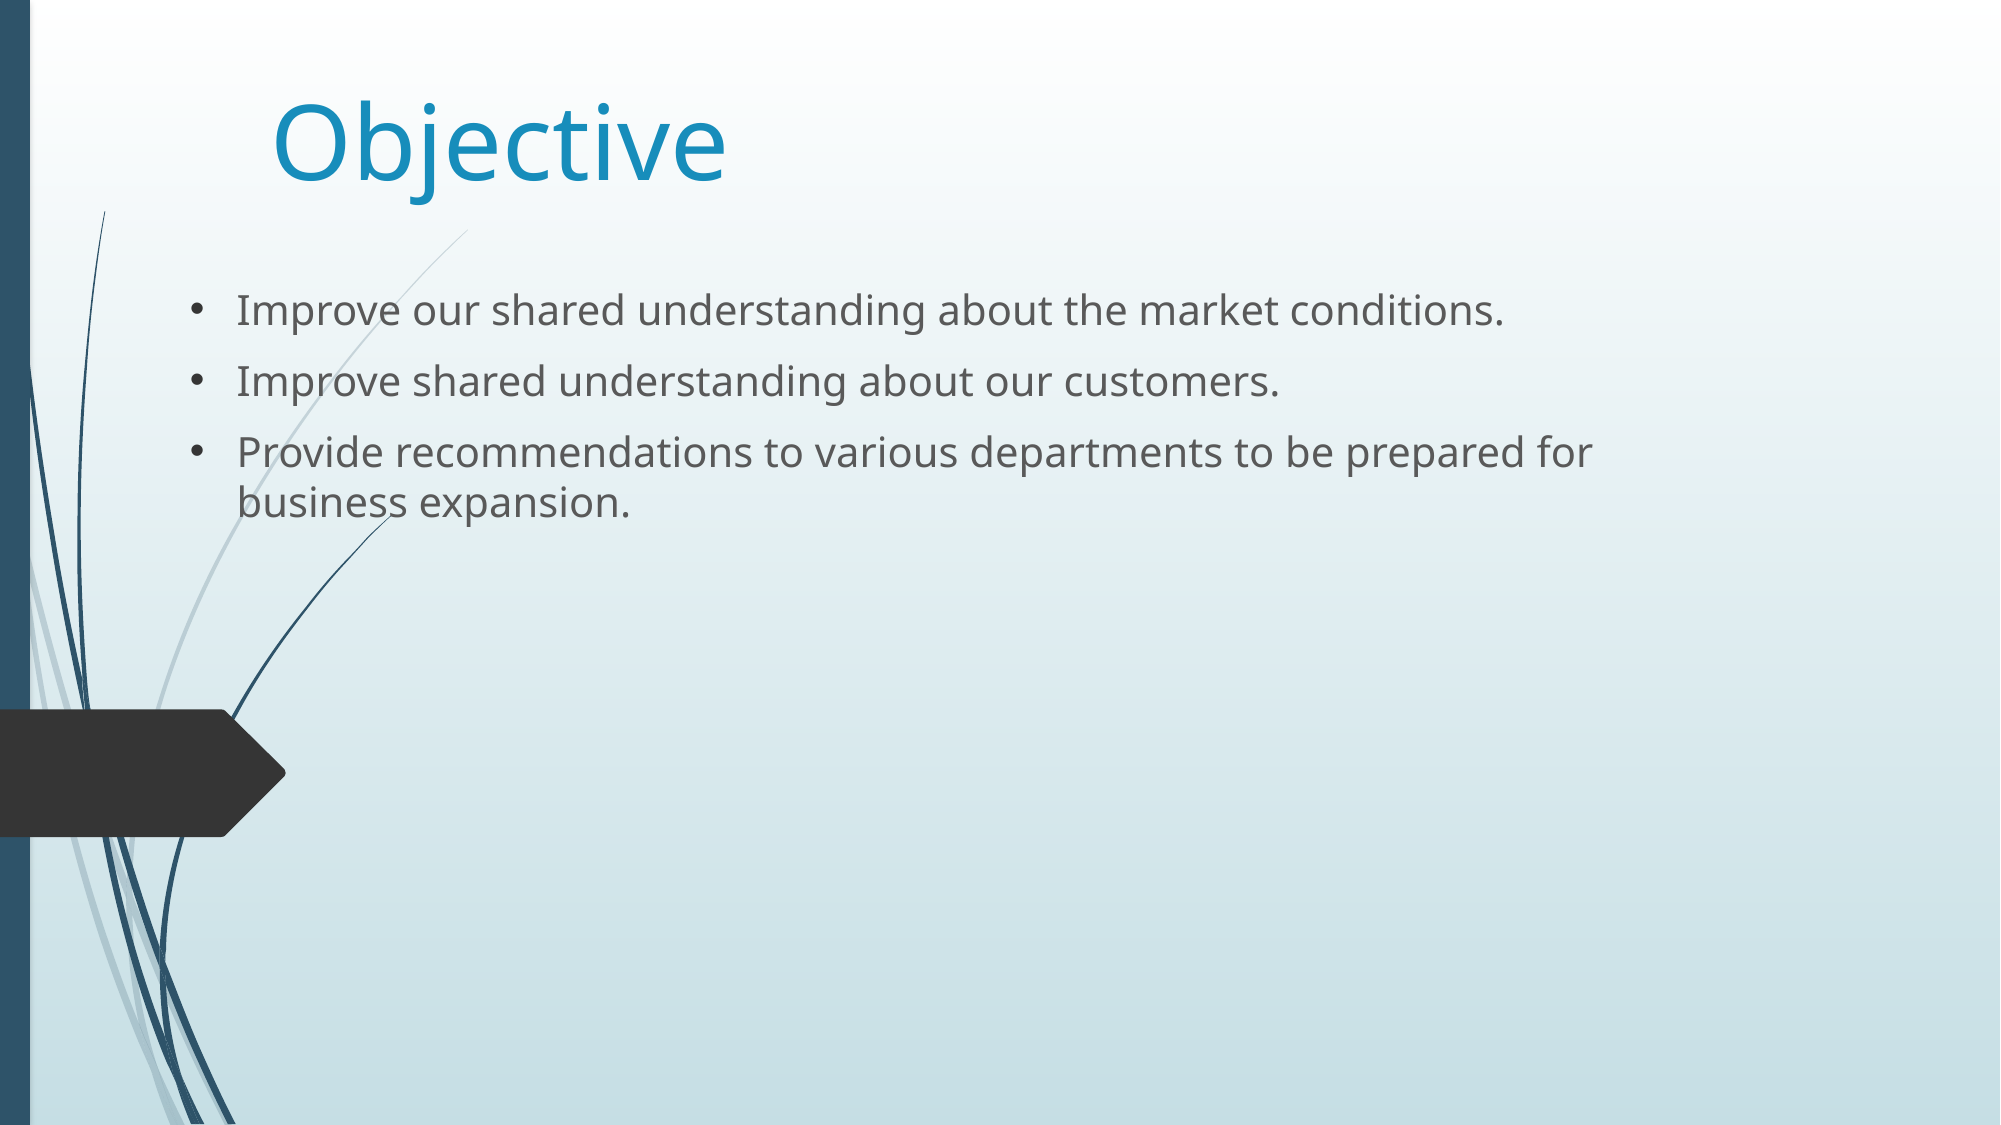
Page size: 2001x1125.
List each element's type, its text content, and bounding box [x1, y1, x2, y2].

subtitle Improve our shared understanding about the market conditions. Improve shared understanding about our customers. Provide recommendations to various departments to be prepared for business expansion. [174, 276, 1638, 714]
title Objective [255, 67, 1718, 209]
